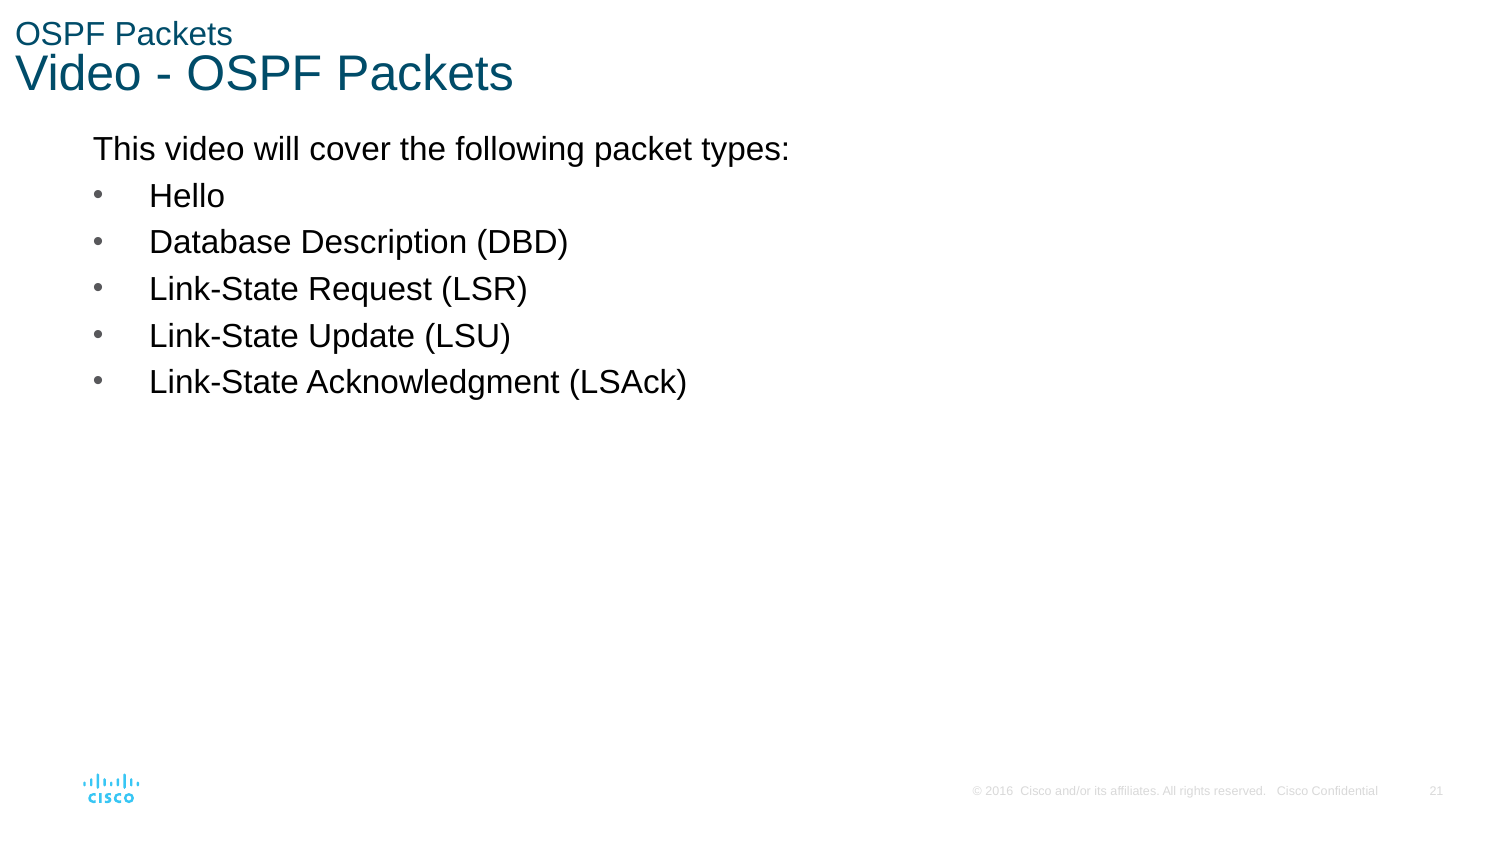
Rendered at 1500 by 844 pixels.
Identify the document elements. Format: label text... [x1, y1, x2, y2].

list This video will cover the following packet types: Hello Database Description (DBD) Link-State Request (LSR) Link-State Update (LSU) Link-State Acknowledgment (LSAck) [77, 120, 1437, 726]
title OSPF Packets Video - OSPF Packets [0, 0, 1369, 121]
